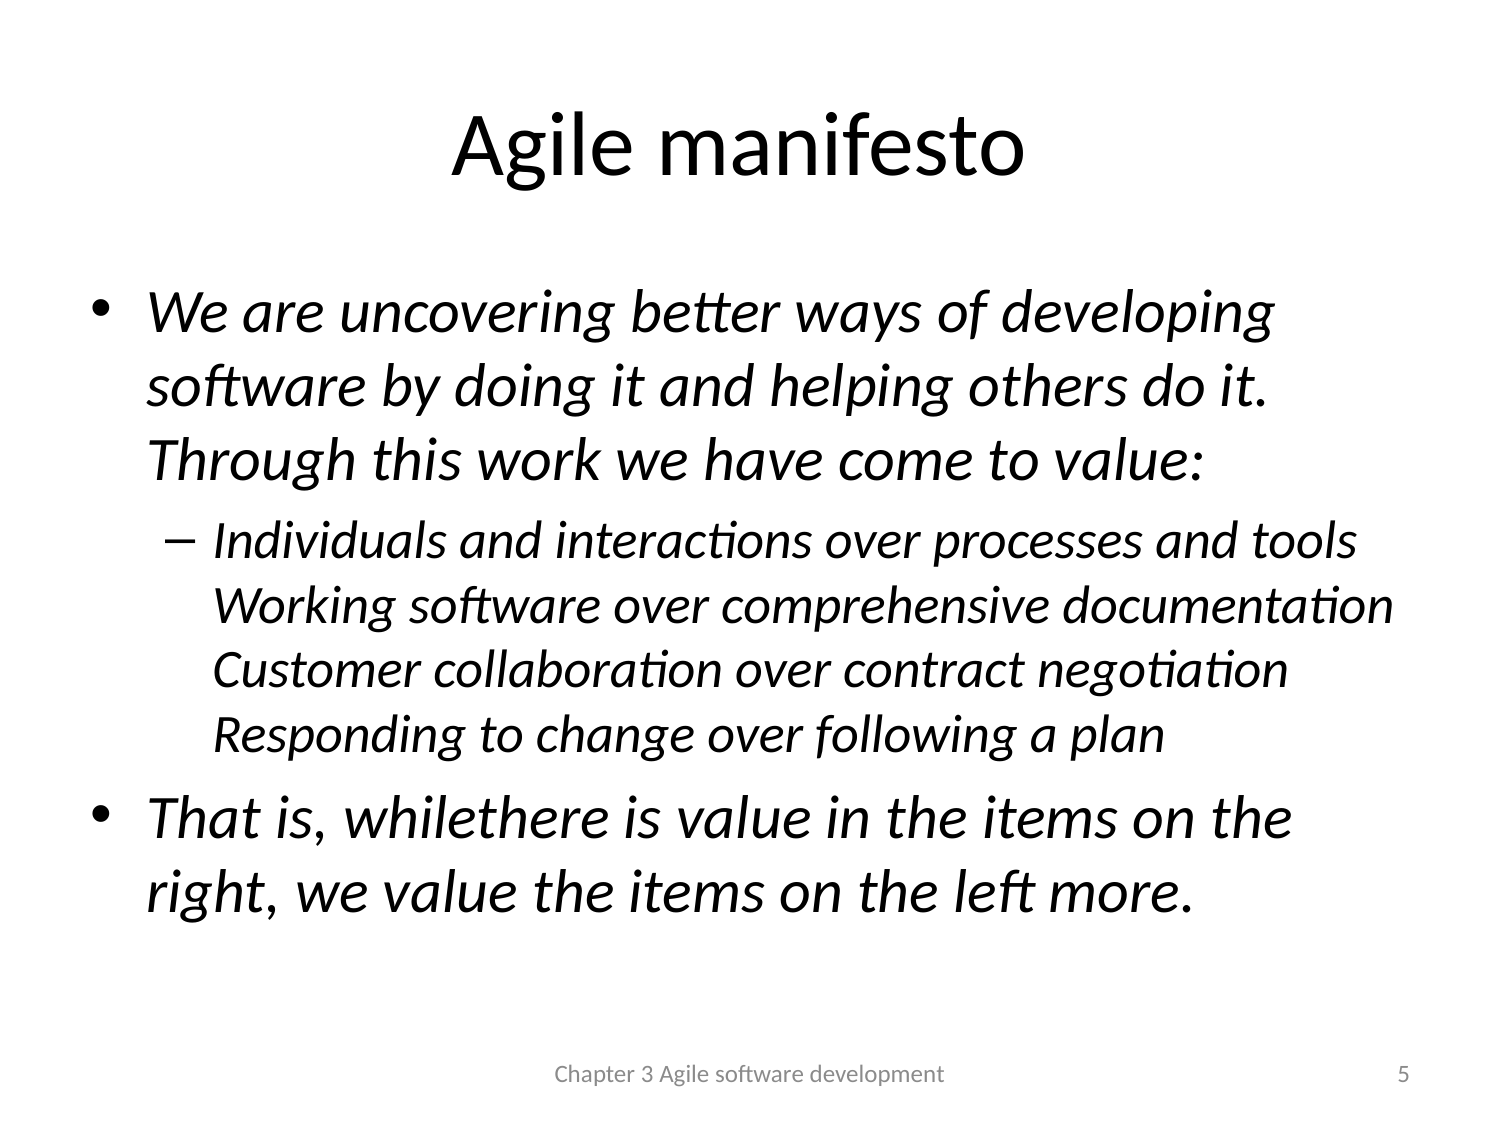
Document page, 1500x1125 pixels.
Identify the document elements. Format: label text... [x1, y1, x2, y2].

footer Chapter 3 Agile software development [512, 1042, 988, 1103]
list We are uncovering better ways of developing software by doing it and helping others do it. Through this work we have come to value: Individuals and interactions over processes and tools Working software over comprehensive documentation Customer collaboration over contract negotiation Responding to change over following a plan That is, whilethere is value in the items on the right, we value the items on the left more. [75, 262, 1425, 1005]
title Agile manifesto [75, 45, 1425, 233]
slide_number 5 [1074, 1042, 1425, 1103]
